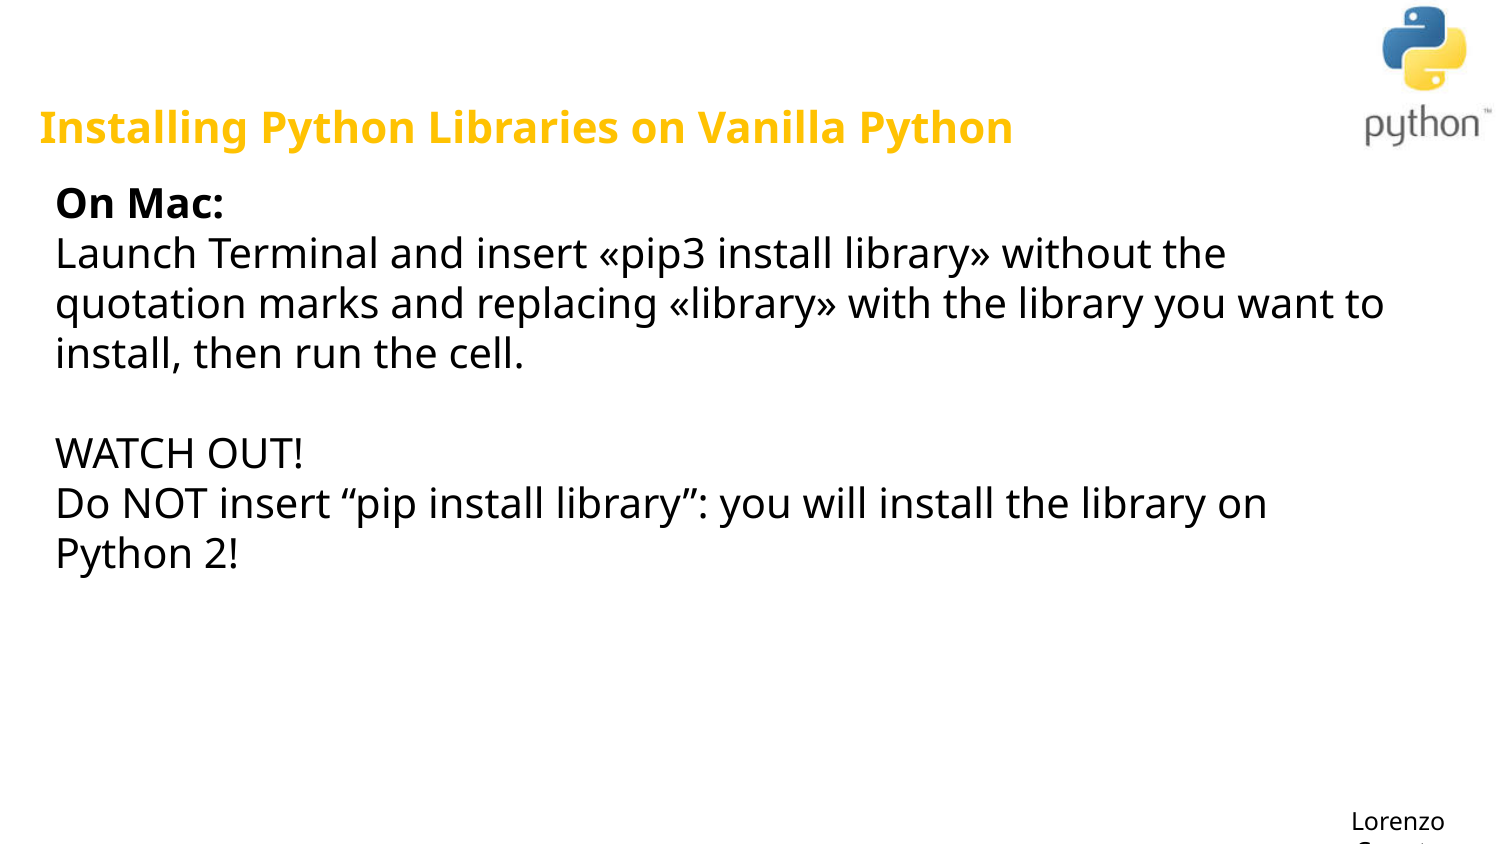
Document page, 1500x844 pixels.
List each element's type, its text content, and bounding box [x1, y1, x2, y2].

title Installing Python Libraries on Vanilla Python [24, 83, 1035, 167]
text_box On Mac: Launch Terminal and insert «pip3 install library» without the quotation marks and replacing «library» with the library you want to install, then run the cell. WATCH OUT! Do NOT insert “pip install library”: you will install the library on Python 2! [40, 169, 1411, 685]
picture [1345, 0, 1500, 155]
